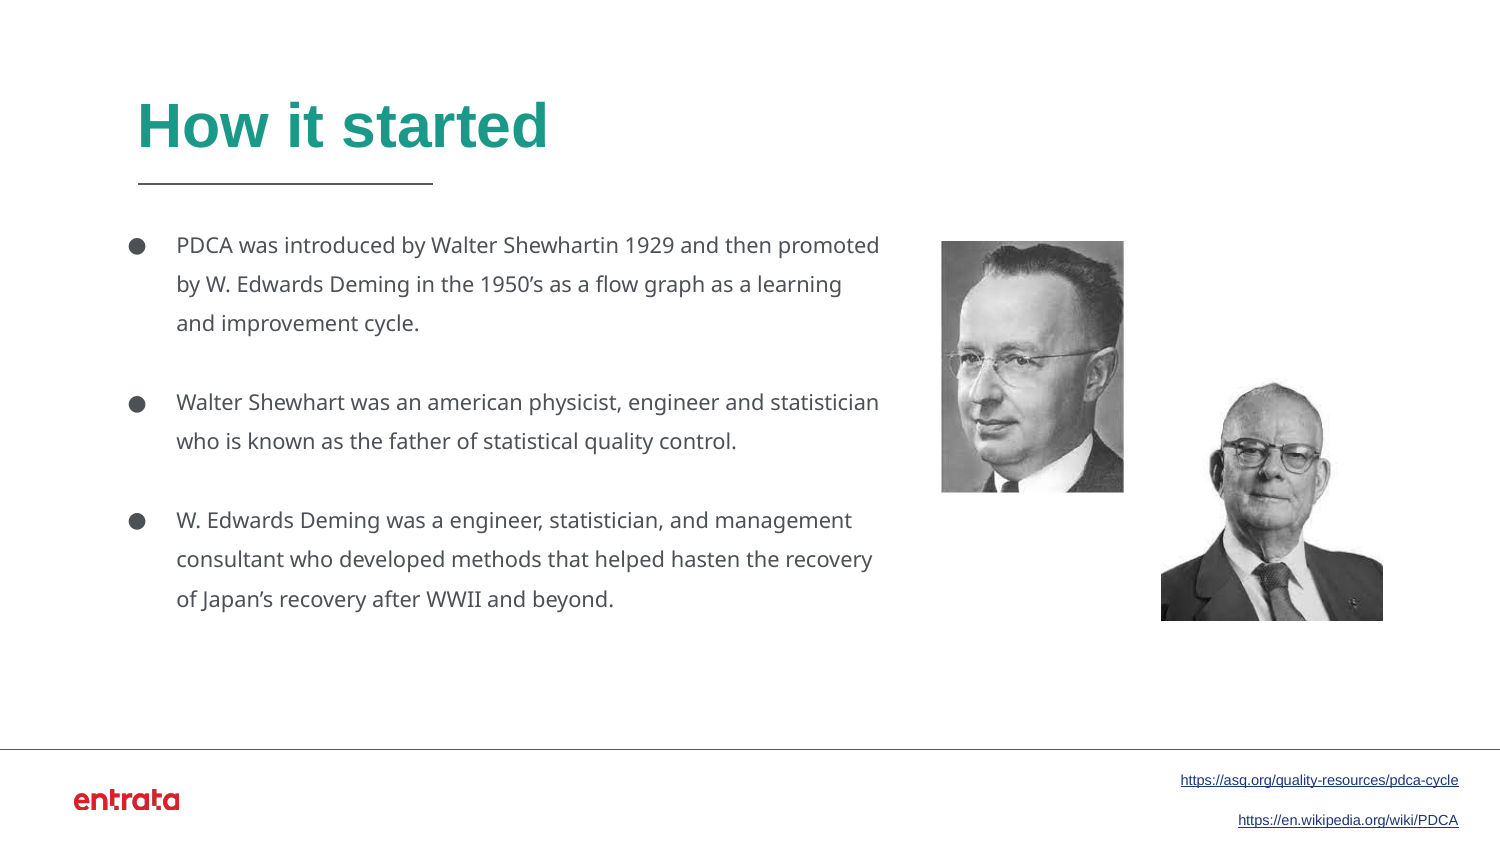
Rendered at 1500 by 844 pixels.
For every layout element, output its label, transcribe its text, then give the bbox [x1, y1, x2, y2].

picture [940, 241, 1124, 493]
list https://asq.org/quality-resources/pdca-cycle [802, 755, 1474, 803]
picture [1161, 370, 1383, 622]
list How it started [122, 77, 1443, 168]
list https://en.wikipedia.org/wiki/PDCA [926, 796, 1474, 844]
text_box PDCA was introduced by Walter Shewhartin 1929 and then promoted by W. Edwards Deming in the 1950’s as a flow graph as a learning and improvement cycle. Walter Shewhart was an american physicist, engineer and statistician who is known as the father of statistical quality control. W. Edwards Deming was a engineer, statistician, and management consultant who developed methods that helped hasten the recovery of Japan’s recovery after WWII and beyond. [86, 203, 904, 627]
picture [74, 789, 179, 810]
